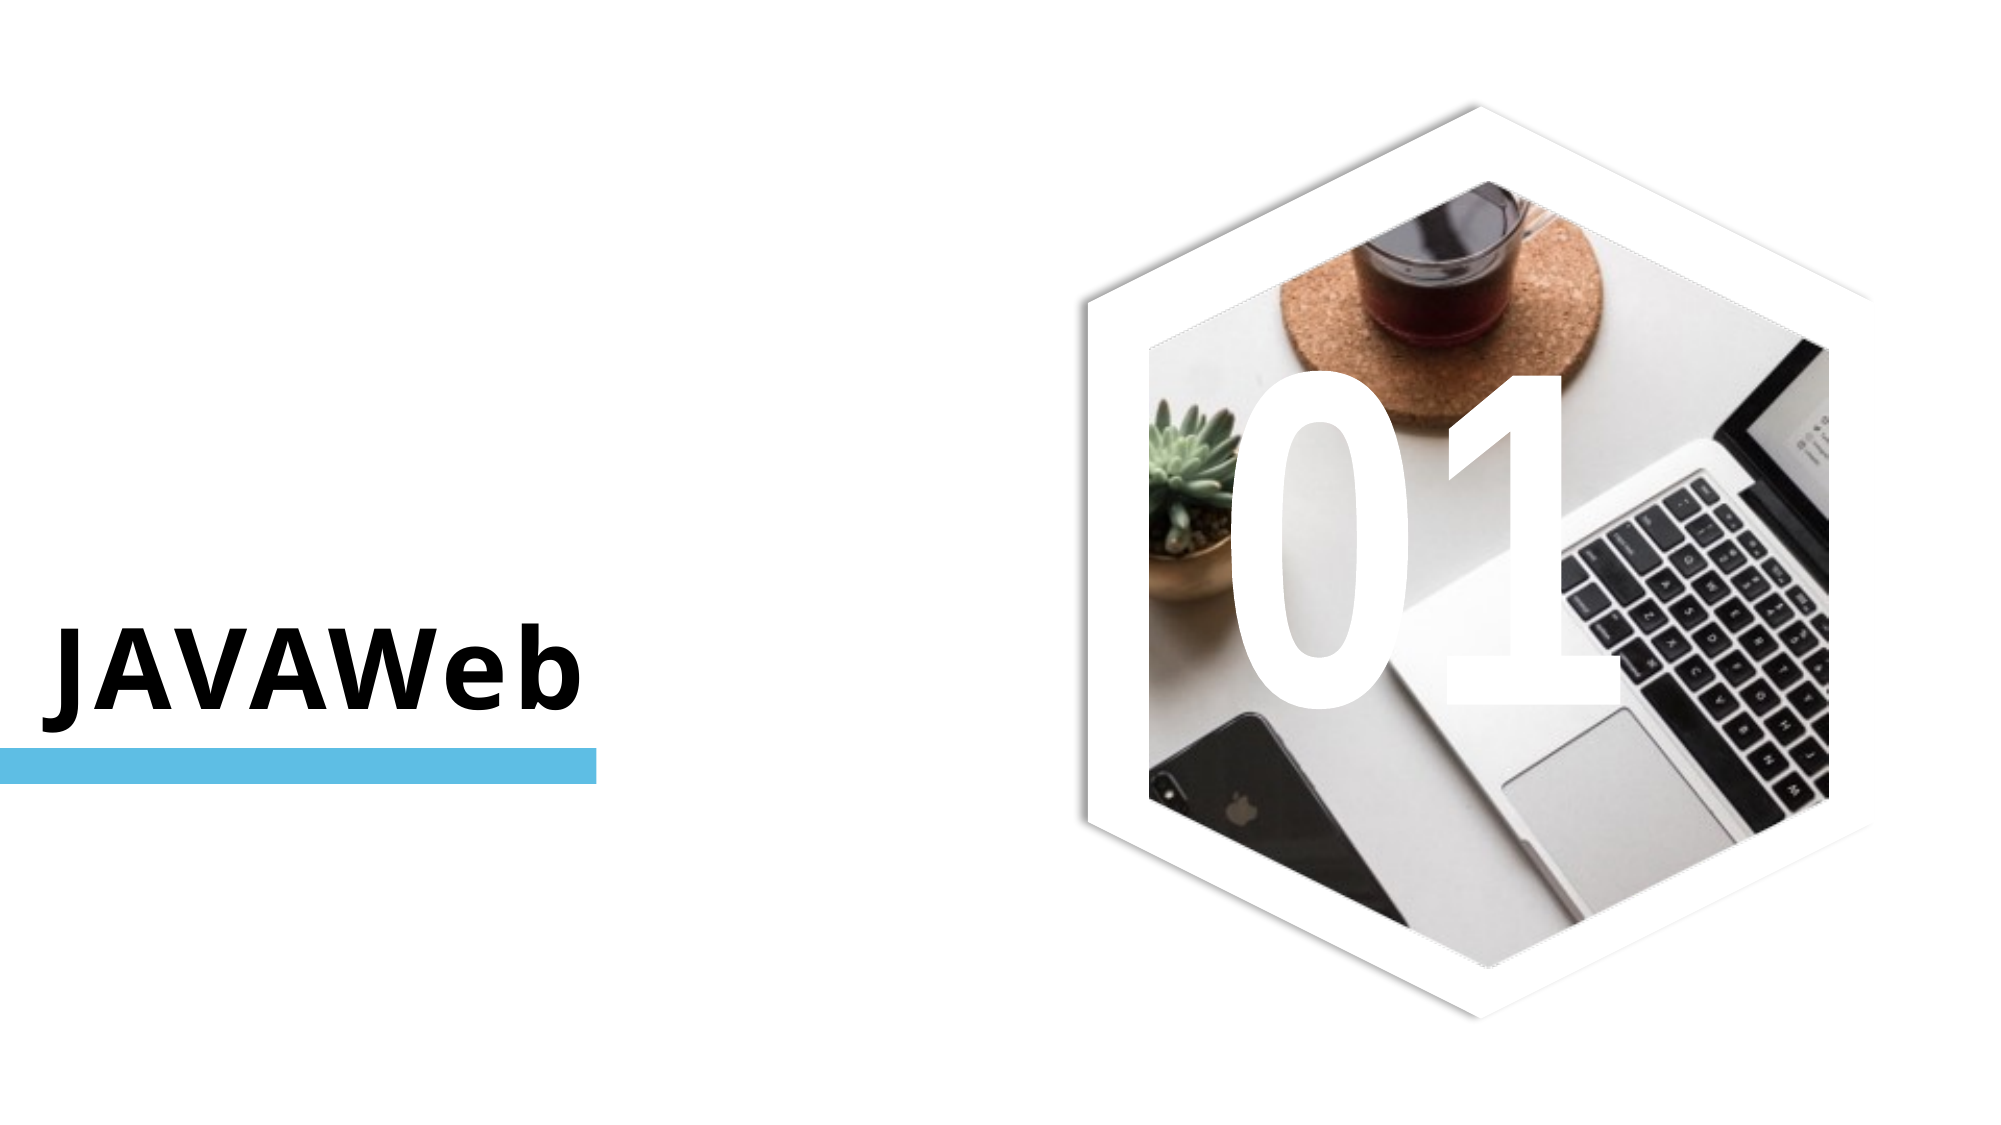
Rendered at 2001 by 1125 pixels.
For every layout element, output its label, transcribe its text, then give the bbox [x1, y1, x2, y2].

picture [1149, 181, 1829, 969]
title JAVAWeb [36, 588, 1104, 741]
